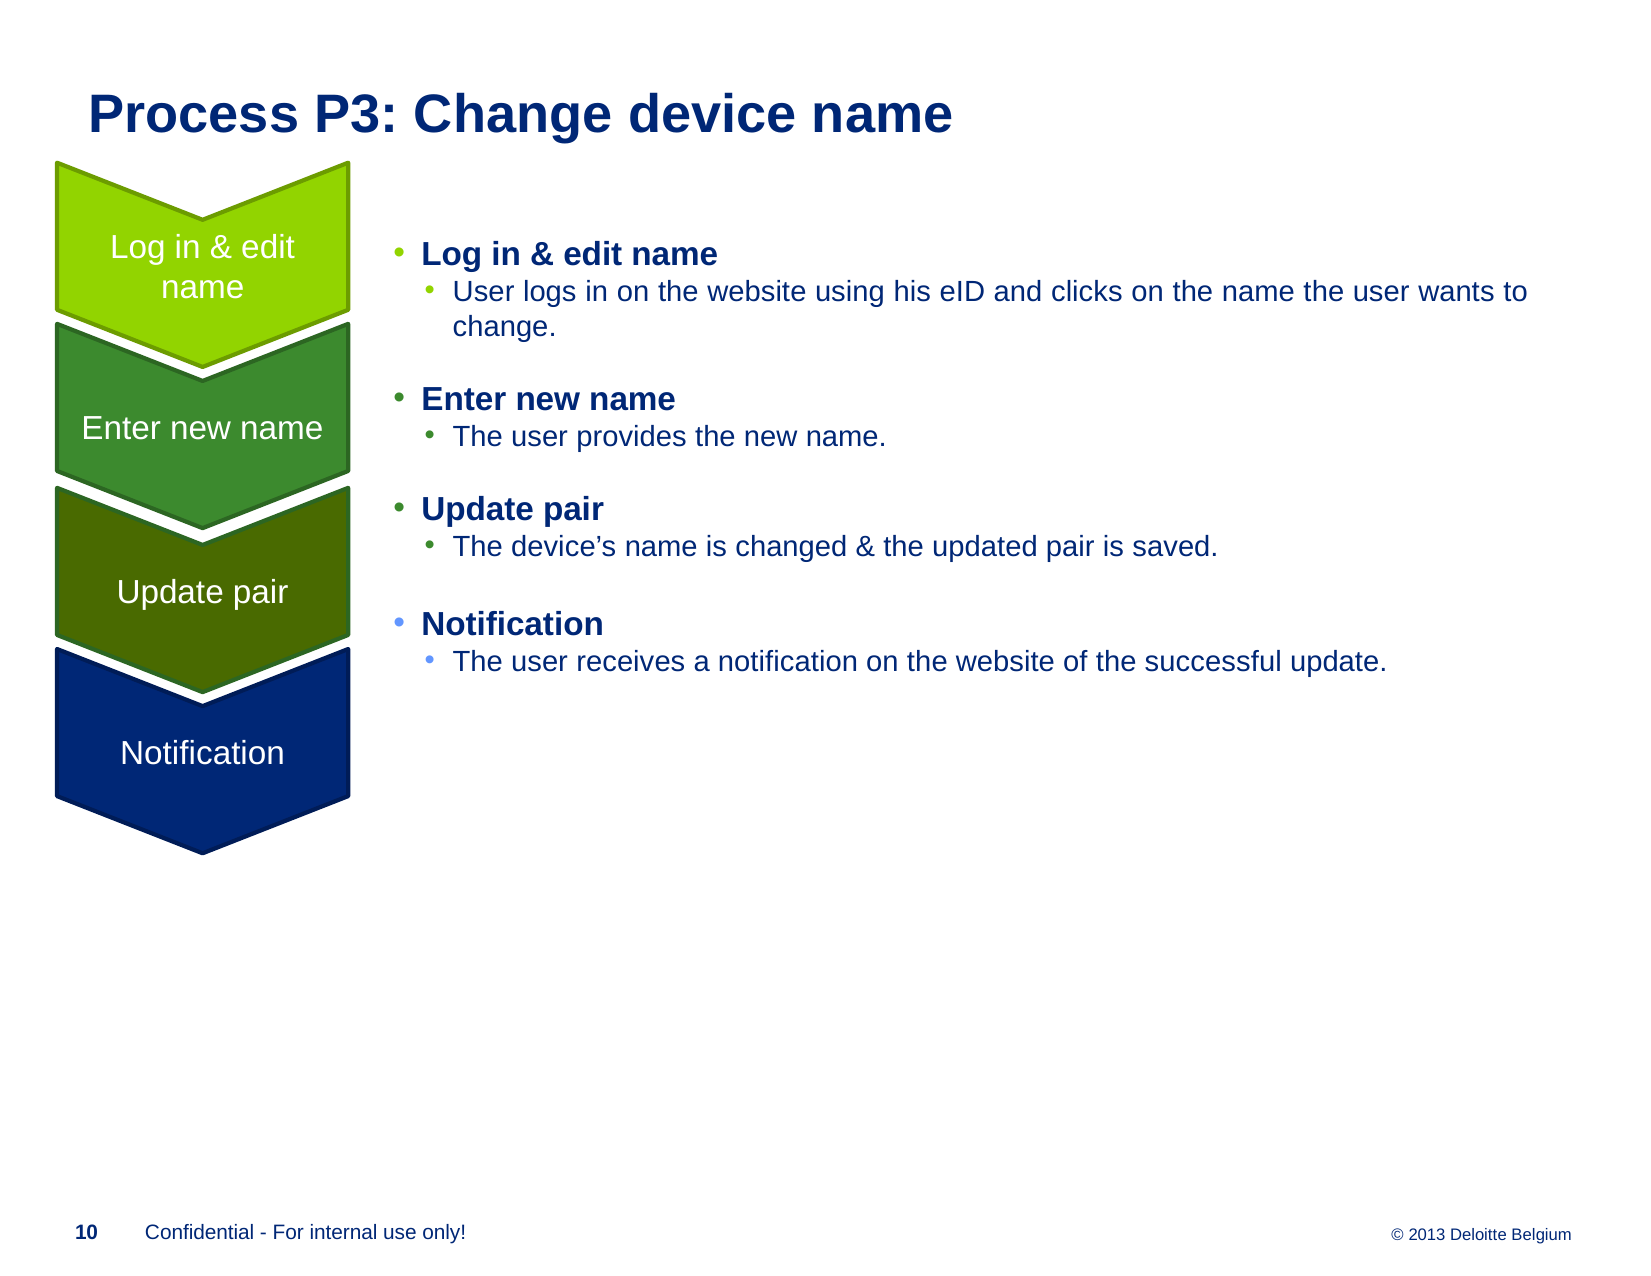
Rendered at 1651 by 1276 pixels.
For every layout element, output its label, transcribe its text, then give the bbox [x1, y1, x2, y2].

text_box Notification [57, 649, 349, 854]
slide_number 10 [75, 1218, 126, 1246]
text_box Enter new name [57, 323, 349, 529]
text_box Log in & edit name [57, 162, 349, 367]
text_box Update pair [57, 487, 349, 693]
text_box Log in & edit name User logs in on the website using his eID and clicks on the name the user wants to change. Enter new name The user provides the new name. Update pair The device’s name is changed & the updated pair is saved. Notification The user receives a notification on the website of the successful update. [378, 224, 1545, 1171]
footer Confidential - For internal use only! [139, 1218, 919, 1246]
text_box Process P3: Change device name [73, 65, 1594, 183]
